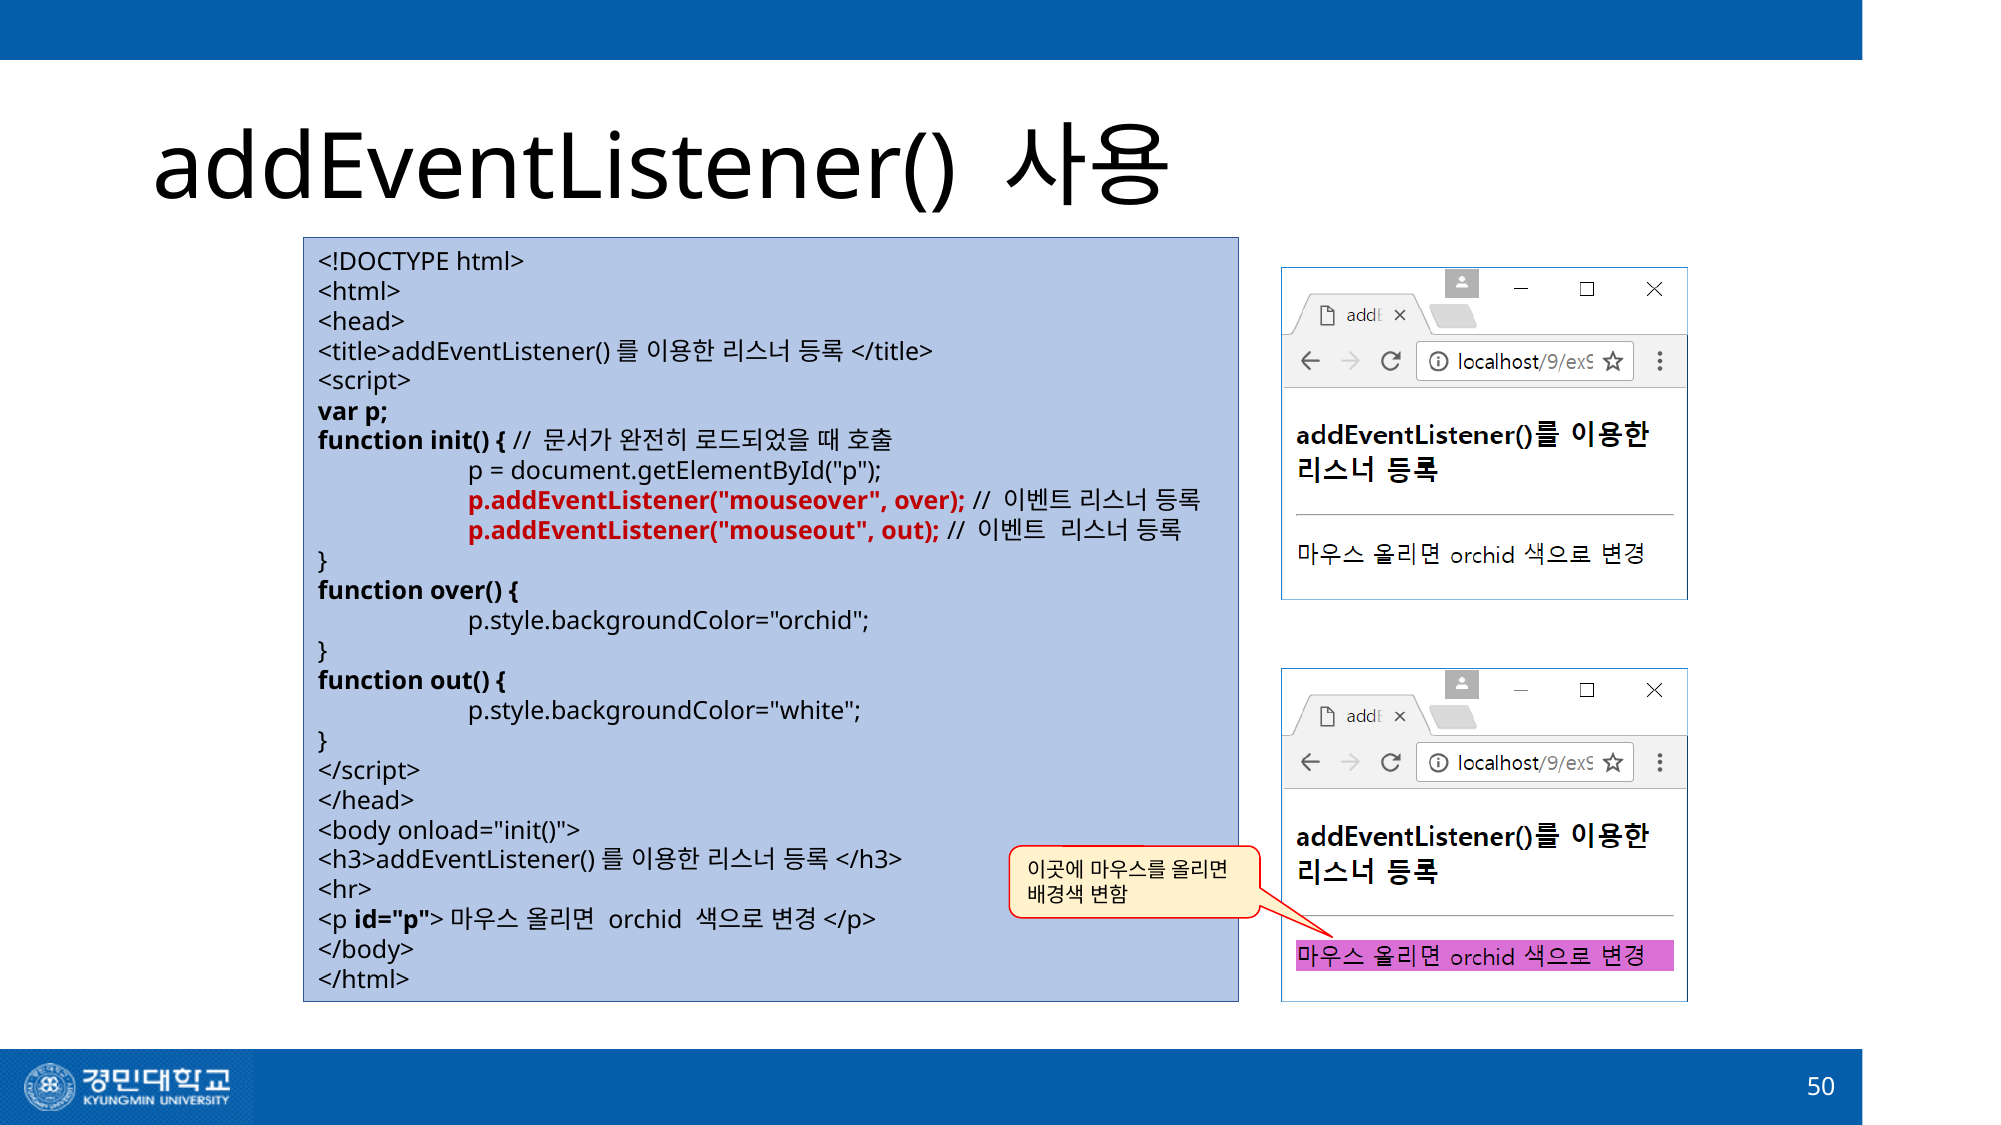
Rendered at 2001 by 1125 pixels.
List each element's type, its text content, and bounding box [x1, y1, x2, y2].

slide_number 50 [1758, 1057, 1851, 1117]
picture [1281, 267, 1688, 600]
picture [1281, 668, 1688, 1002]
text_box <!DOCTYPE html> <html> <head> <title>addEventListener()를 이용한 리스너 등록</title> <script> var p; function init() { // 문서가 완전히 로드되었을 때 호출 p = document.getElementById("p"); p.addEventListener("mouseover", over); // 이벤트 리스너 등록 p.addEventListener("mouseout", out); // 이벤트 리스너 등록 } function over() { p.style.backgroundColor="orchid"; } function out() { p.style.backgroundColor="white"; } </script> </head> <body onload="init()"> <h3>addEventListener()를 이용한 리스너 등록</h3> <hr> <p id="p">마우스 올리면 orchid 색으로 변경</p> </body> </html> [303, 237, 1239, 1002]
picture [0, 1049, 253, 1125]
text_box 이곳에 마우스를 올리면 배경색 변함 [1009, 845, 1281, 918]
title addEventListener() 사용 [137, 59, 1863, 278]
